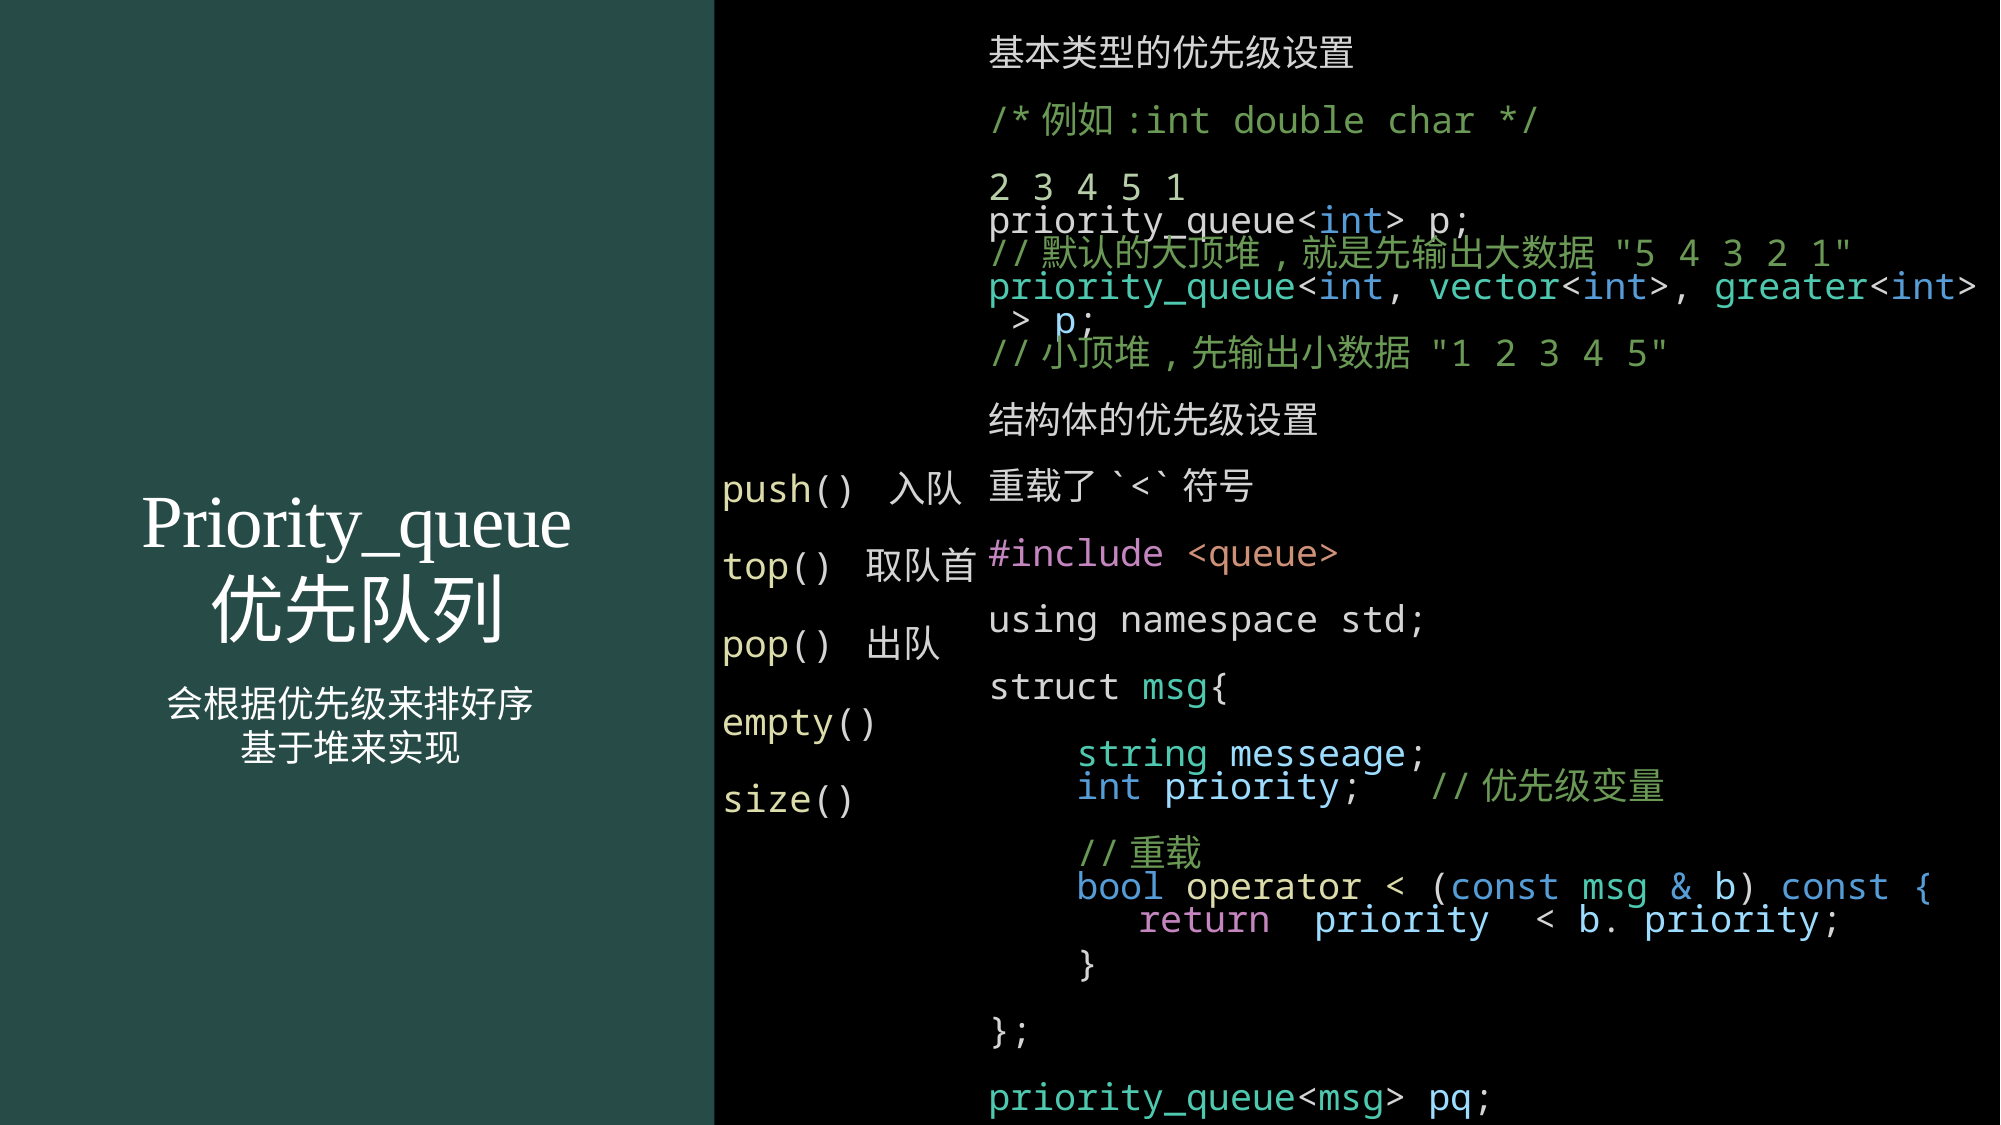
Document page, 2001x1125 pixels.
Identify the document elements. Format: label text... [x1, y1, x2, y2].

text_box 基本类型的优先级设置 /*例如:int double char */ 2 3 4 5 1 priority_queue<int> p; //默认的大顶堆,就是先输出大数据 "5 4 3 2 1" priority_queue<int, vector<int>, greater<int> > p; //小顶堆,先输出小数据 "1 2 3 4 5" 结构体的优先级设置 重载了`<`符号 #include <queue> using namespace std; struct msg{ string messeage; int priority; //优先级变量 //重载 bool operator < (const msg & b) const { return priority < b. priority; } }; priority_queue<msg> pq; [973, 0, 2000, 1125]
list push() 入队 top() 取队首 pop() 出队 empty() size() [721, 413, 973, 934]
text_box 会根据优先级来排好序 基于堆来实现 [19, 673, 682, 777]
title Priority_queue 优先队列 [96, 471, 619, 654]
